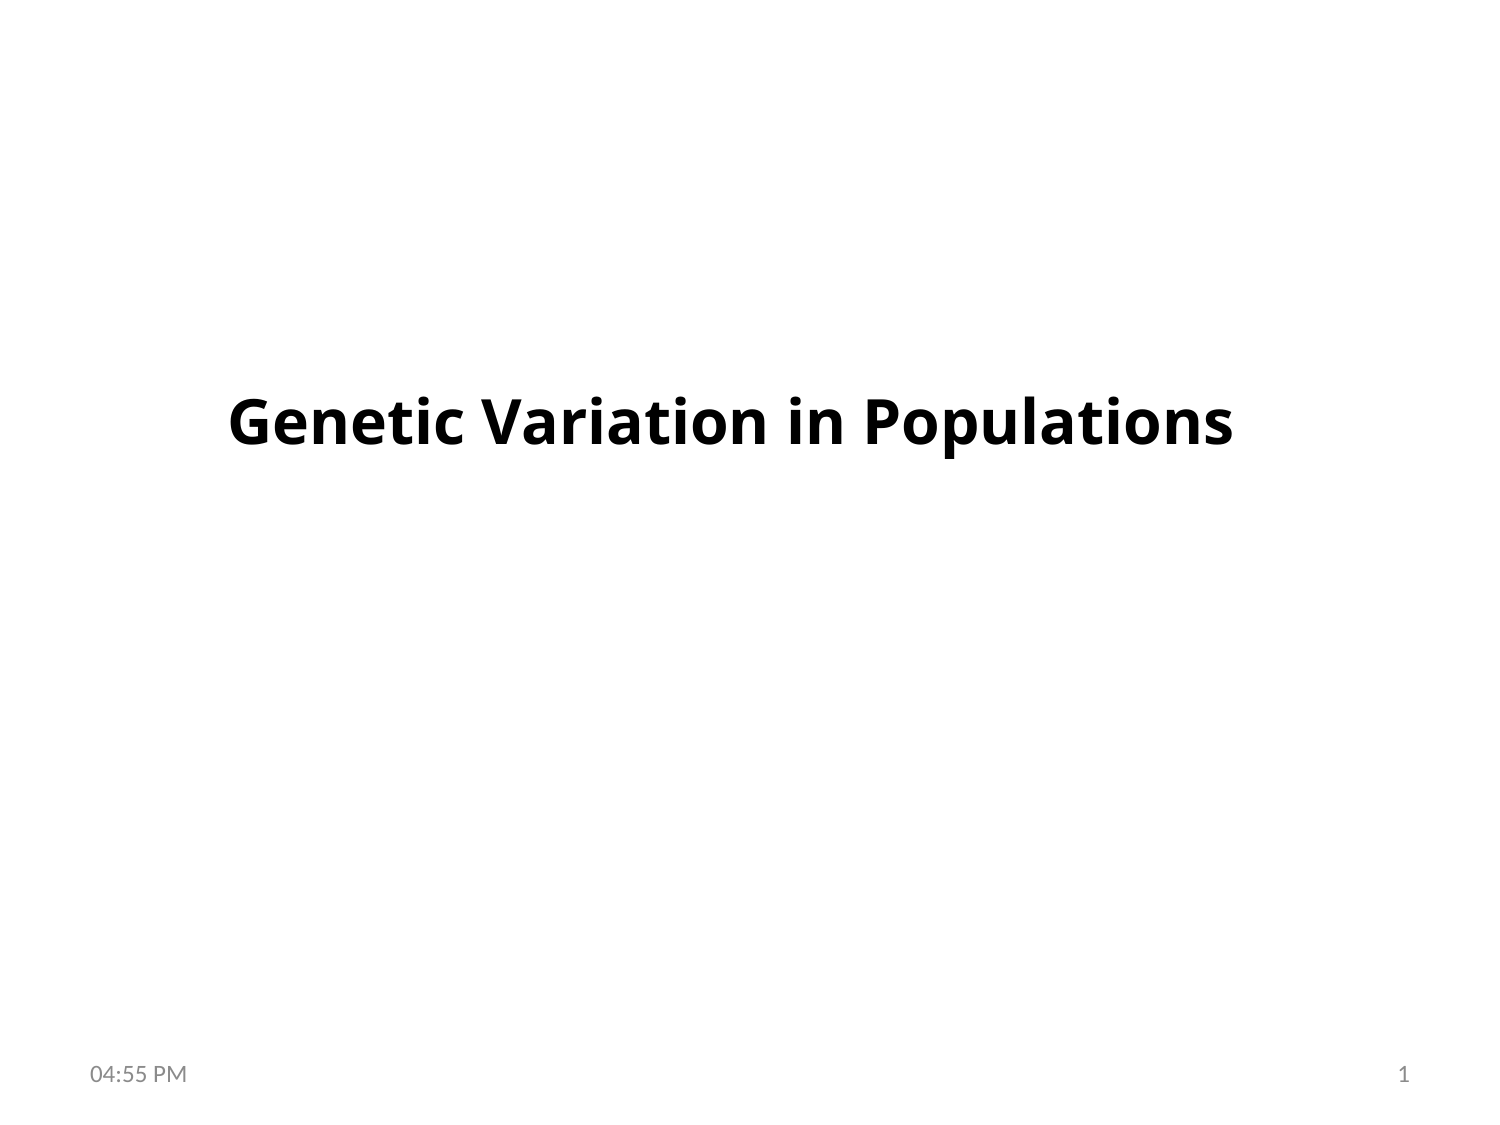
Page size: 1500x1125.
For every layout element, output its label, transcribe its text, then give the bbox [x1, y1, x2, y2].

slide_number 1 [1074, 1042, 1425, 1103]
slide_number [75, 1042, 425, 1103]
text_box Genetic Variation in Populations [37, 375, 1425, 465]
